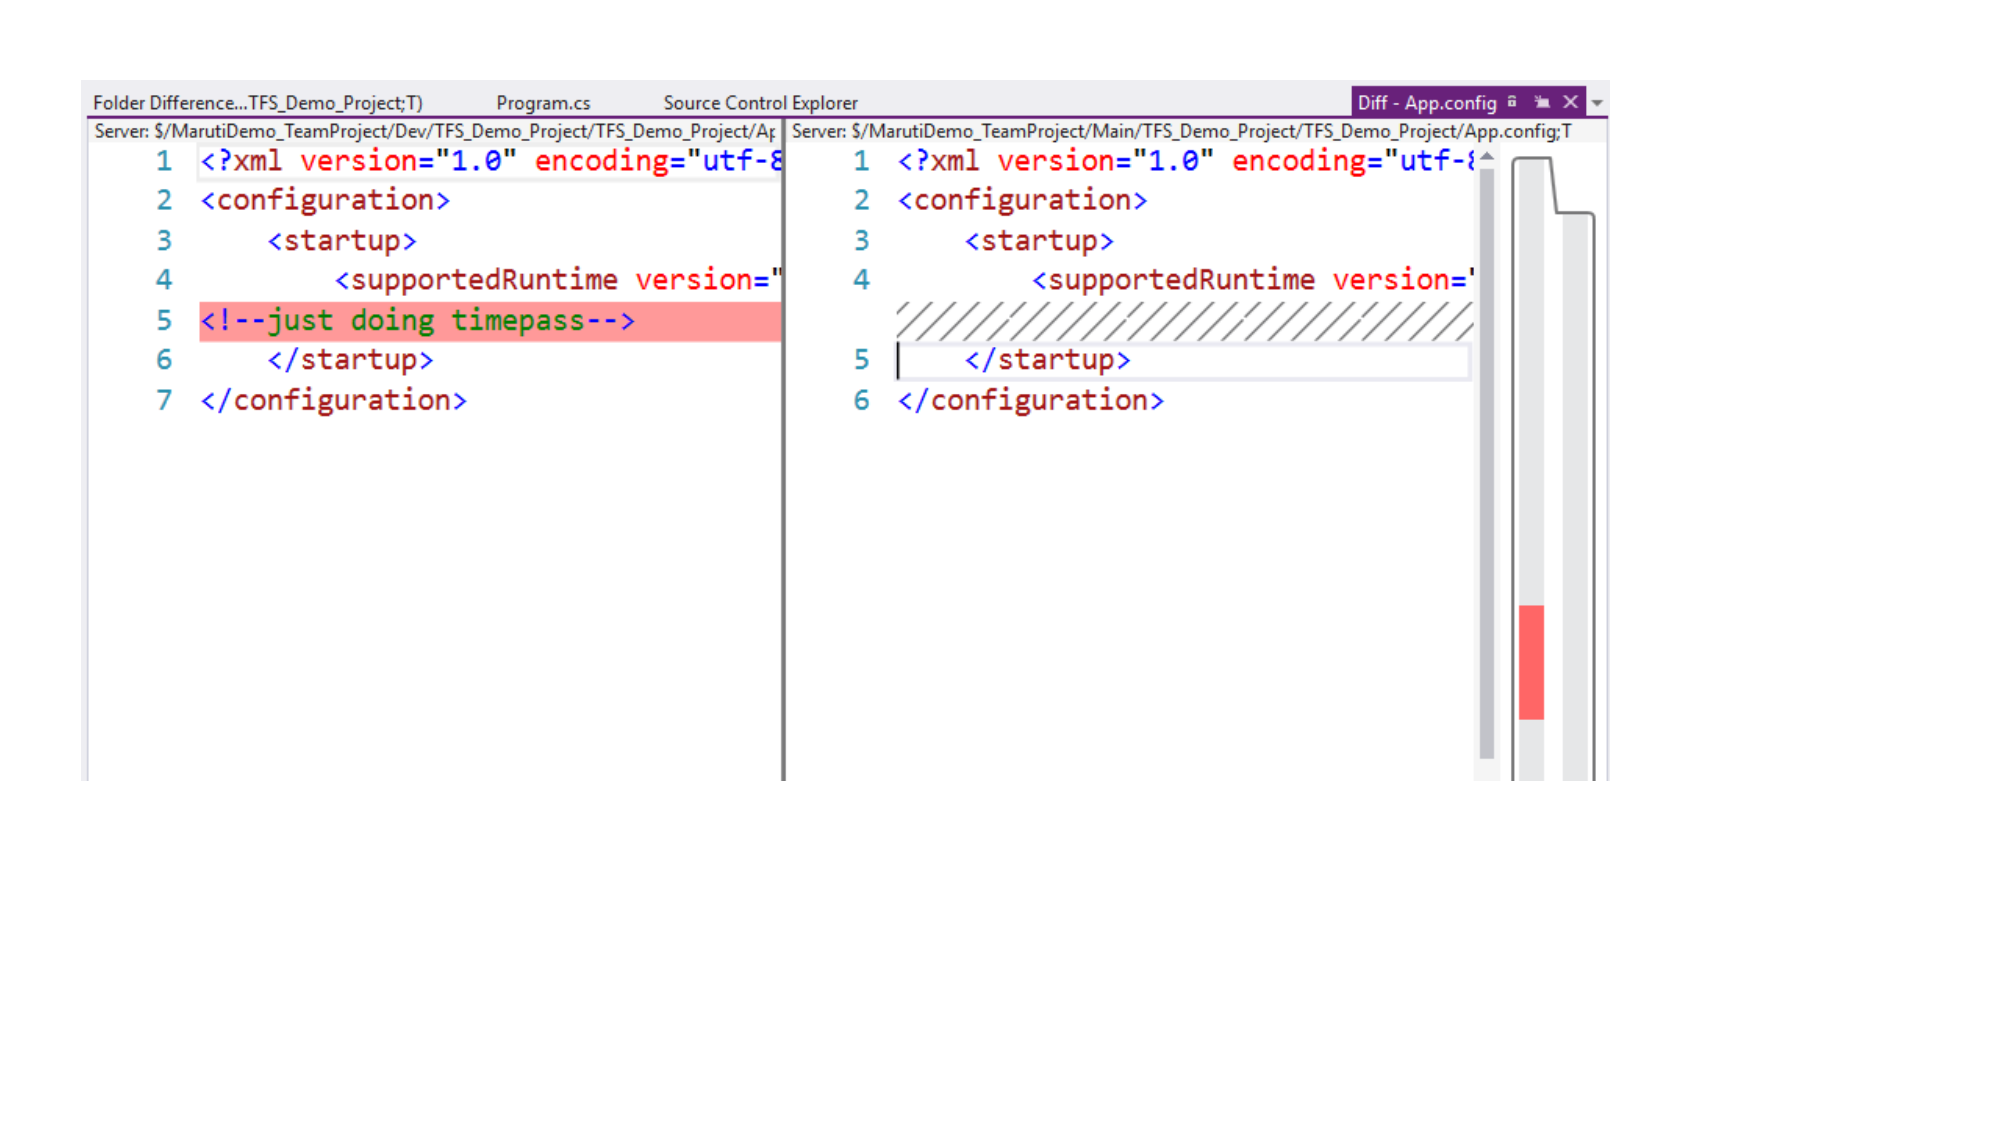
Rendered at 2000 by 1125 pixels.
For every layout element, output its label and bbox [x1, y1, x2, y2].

picture [80, 80, 1610, 781]
